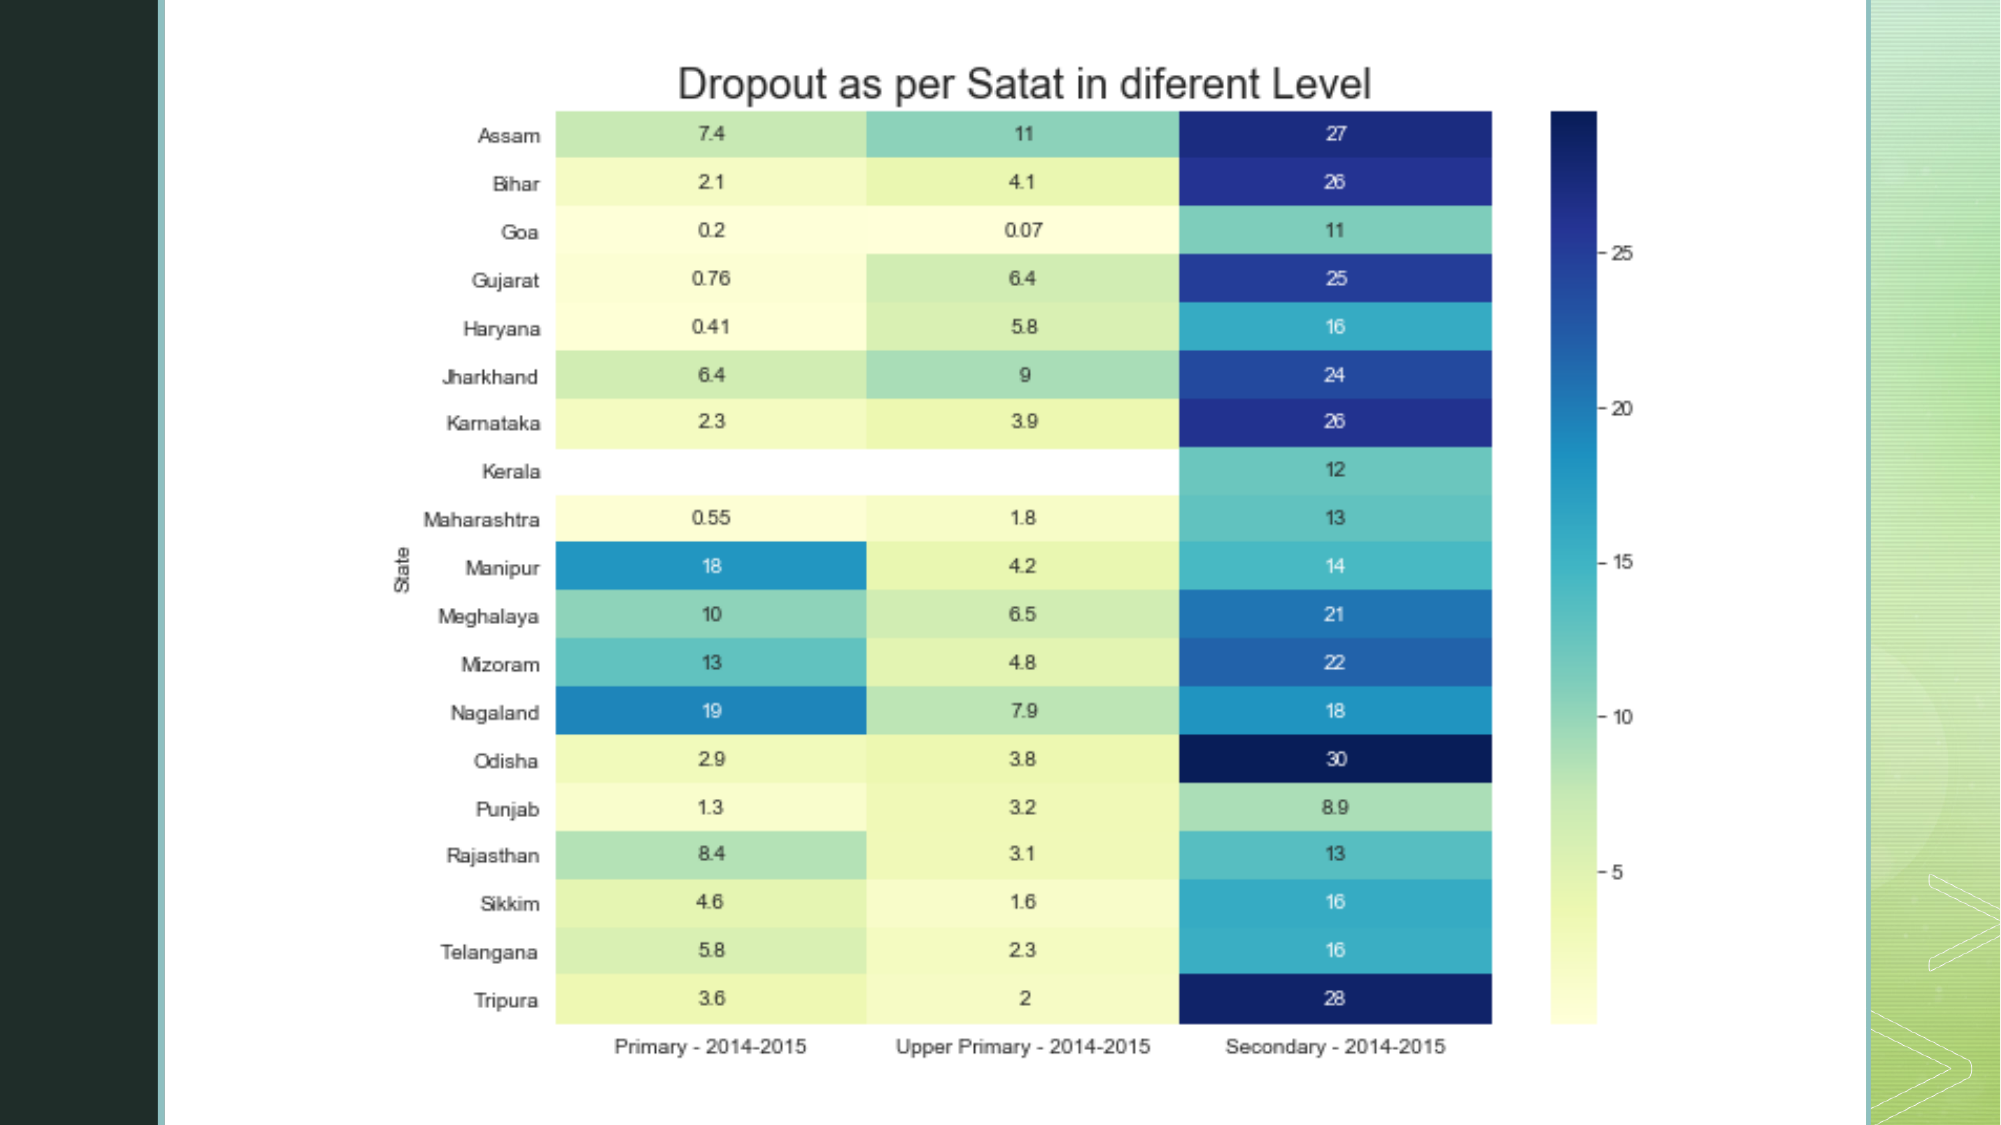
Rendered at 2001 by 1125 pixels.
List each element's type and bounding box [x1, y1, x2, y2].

text_box [1865, 0, 1872, 1125]
text_box [163, 0, 1865, 1125]
picture [1872, 0, 2001, 1125]
picture [380, 53, 1651, 1073]
